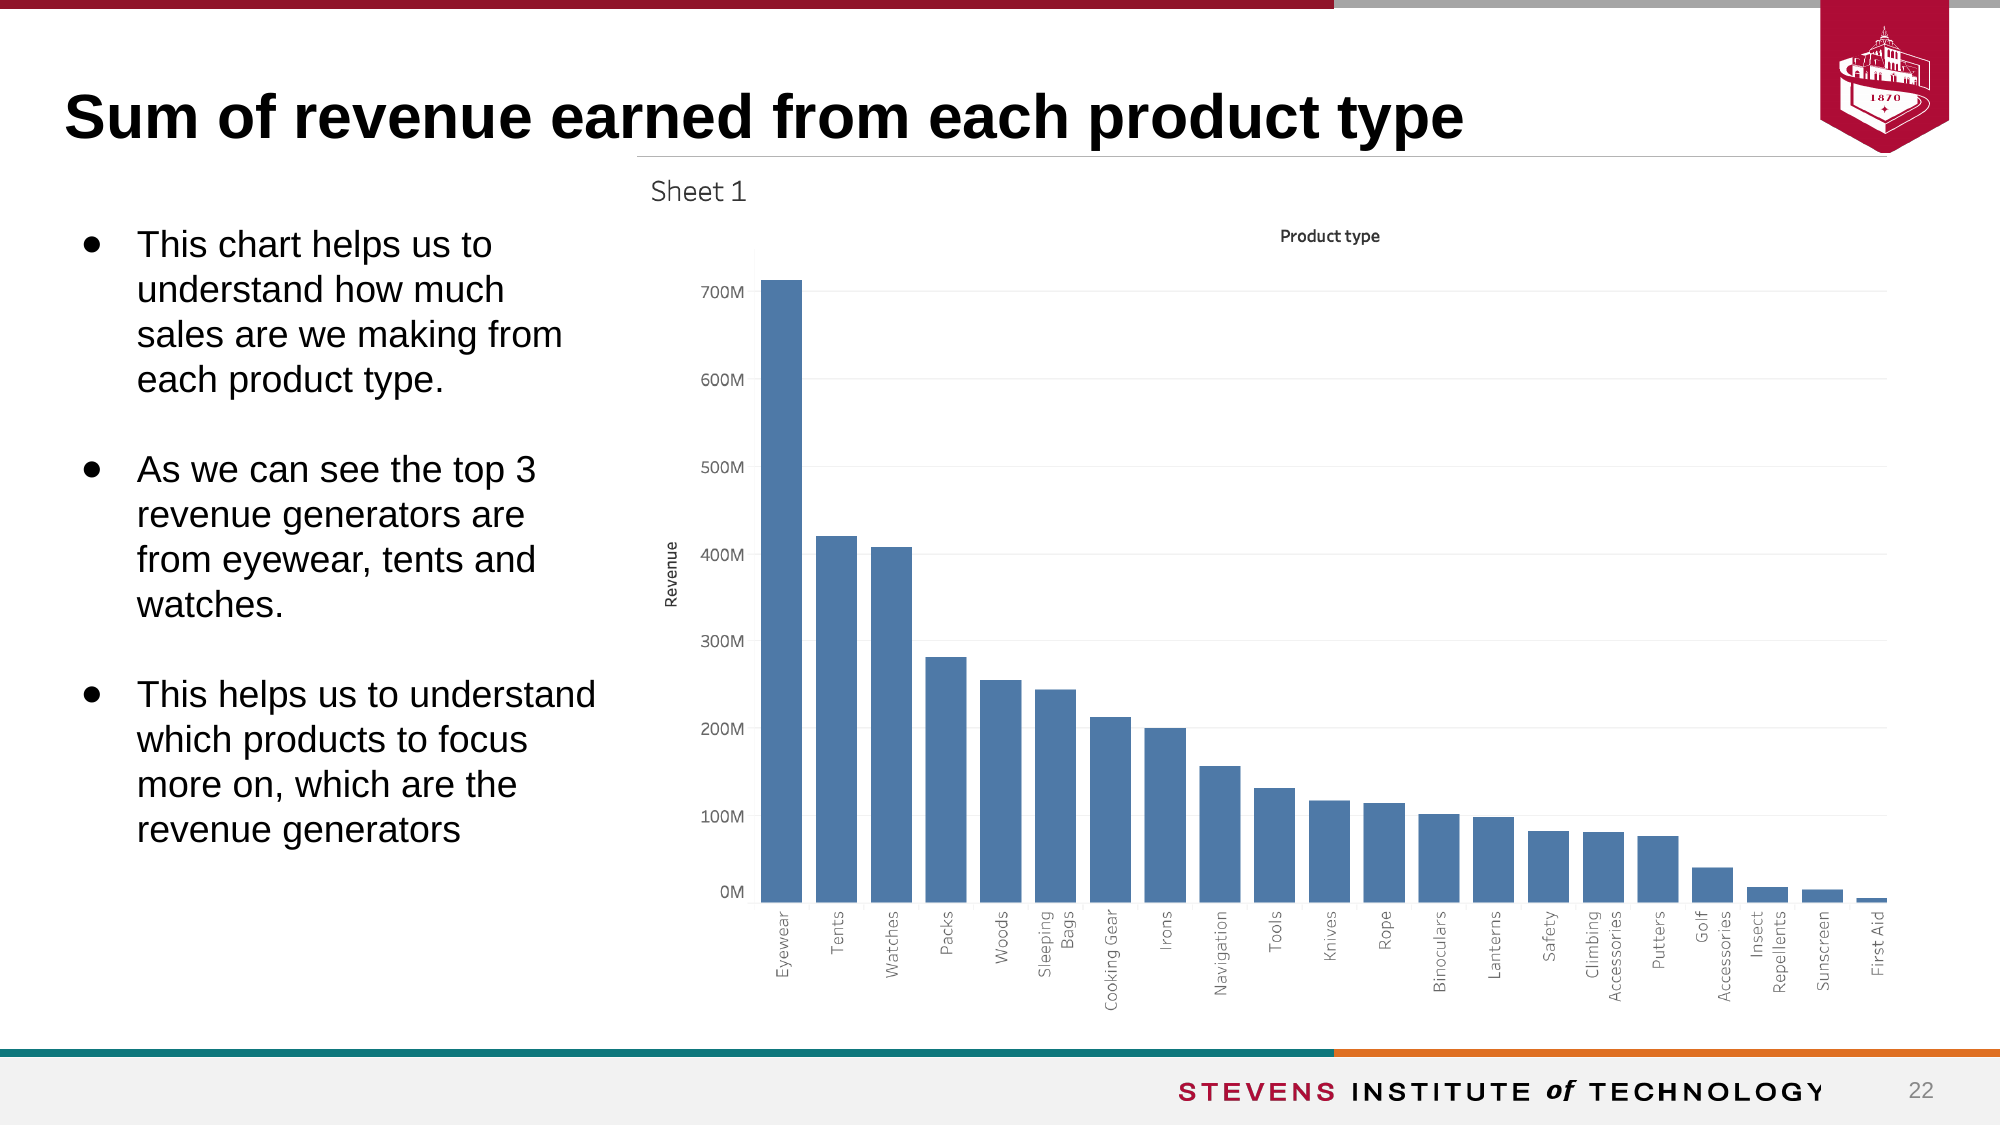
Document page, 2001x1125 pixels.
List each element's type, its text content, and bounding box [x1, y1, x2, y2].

text_box This chart helps us to understand how much sales are we making from each product type. As we can see the top 3 revenue generators are from eyewear, tents and watches. This helps us to understand which products to focus more on, which are the revenue generators [46, 205, 612, 965]
title Sum of revenue earned from each product type [49, 68, 1647, 157]
picture [1820, 0, 1950, 153]
picture [1179, 1080, 1821, 1101]
picture [637, 156, 1887, 1022]
slide_number ‹#› [1869, 1059, 1974, 1120]
